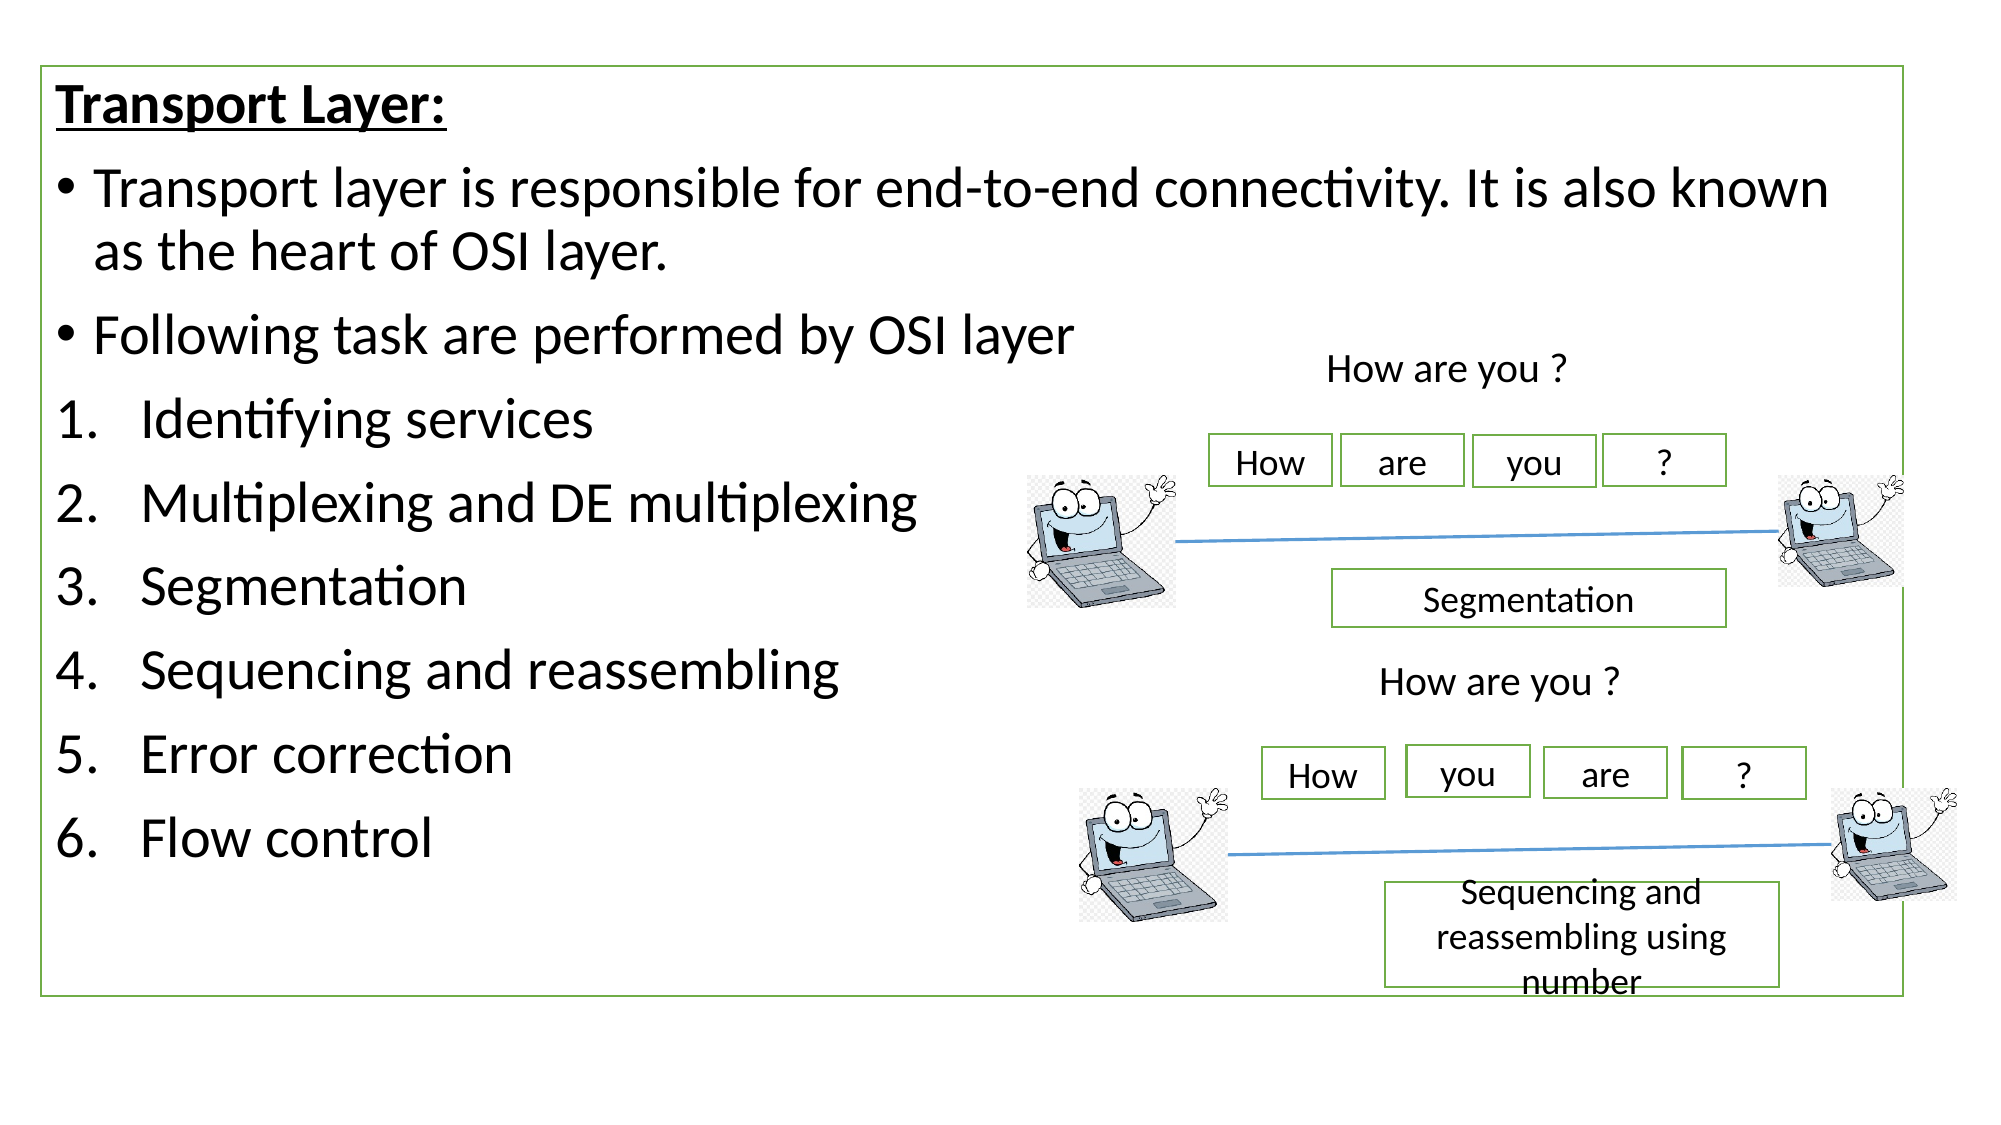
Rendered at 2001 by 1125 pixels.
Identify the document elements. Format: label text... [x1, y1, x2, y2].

text_box How are you ? [1294, 333, 1601, 399]
text_box Segmentation [1331, 568, 1727, 628]
text_box are [1543, 746, 1668, 799]
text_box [1227, 844, 1832, 855]
text_box you [1472, 434, 1597, 488]
picture [1831, 788, 1957, 901]
text_box ? [1681, 746, 1807, 800]
picture [1079, 788, 1228, 922]
text_box are [1340, 433, 1465, 487]
text_box How are you ? [1347, 646, 1654, 712]
text_box Sequencing and reassembling using number [1384, 881, 1780, 988]
text_box ? [1602, 433, 1727, 487]
picture [1778, 475, 1904, 587]
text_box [1175, 531, 1779, 542]
text_box How [1261, 746, 1386, 800]
text_box you [1405, 744, 1531, 798]
picture [1027, 475, 1176, 608]
text_box How [1208, 433, 1333, 487]
list Transport Layer: Transport layer is responsible for end-to-end connectivity. It is also known as the heart of OSI layer. Following task are performed by OSI layer Identifying services Multiplexing and DE multiplexing Segmentation Sequencing and reassembling Error correction Flow control [40, 65, 1904, 997]
